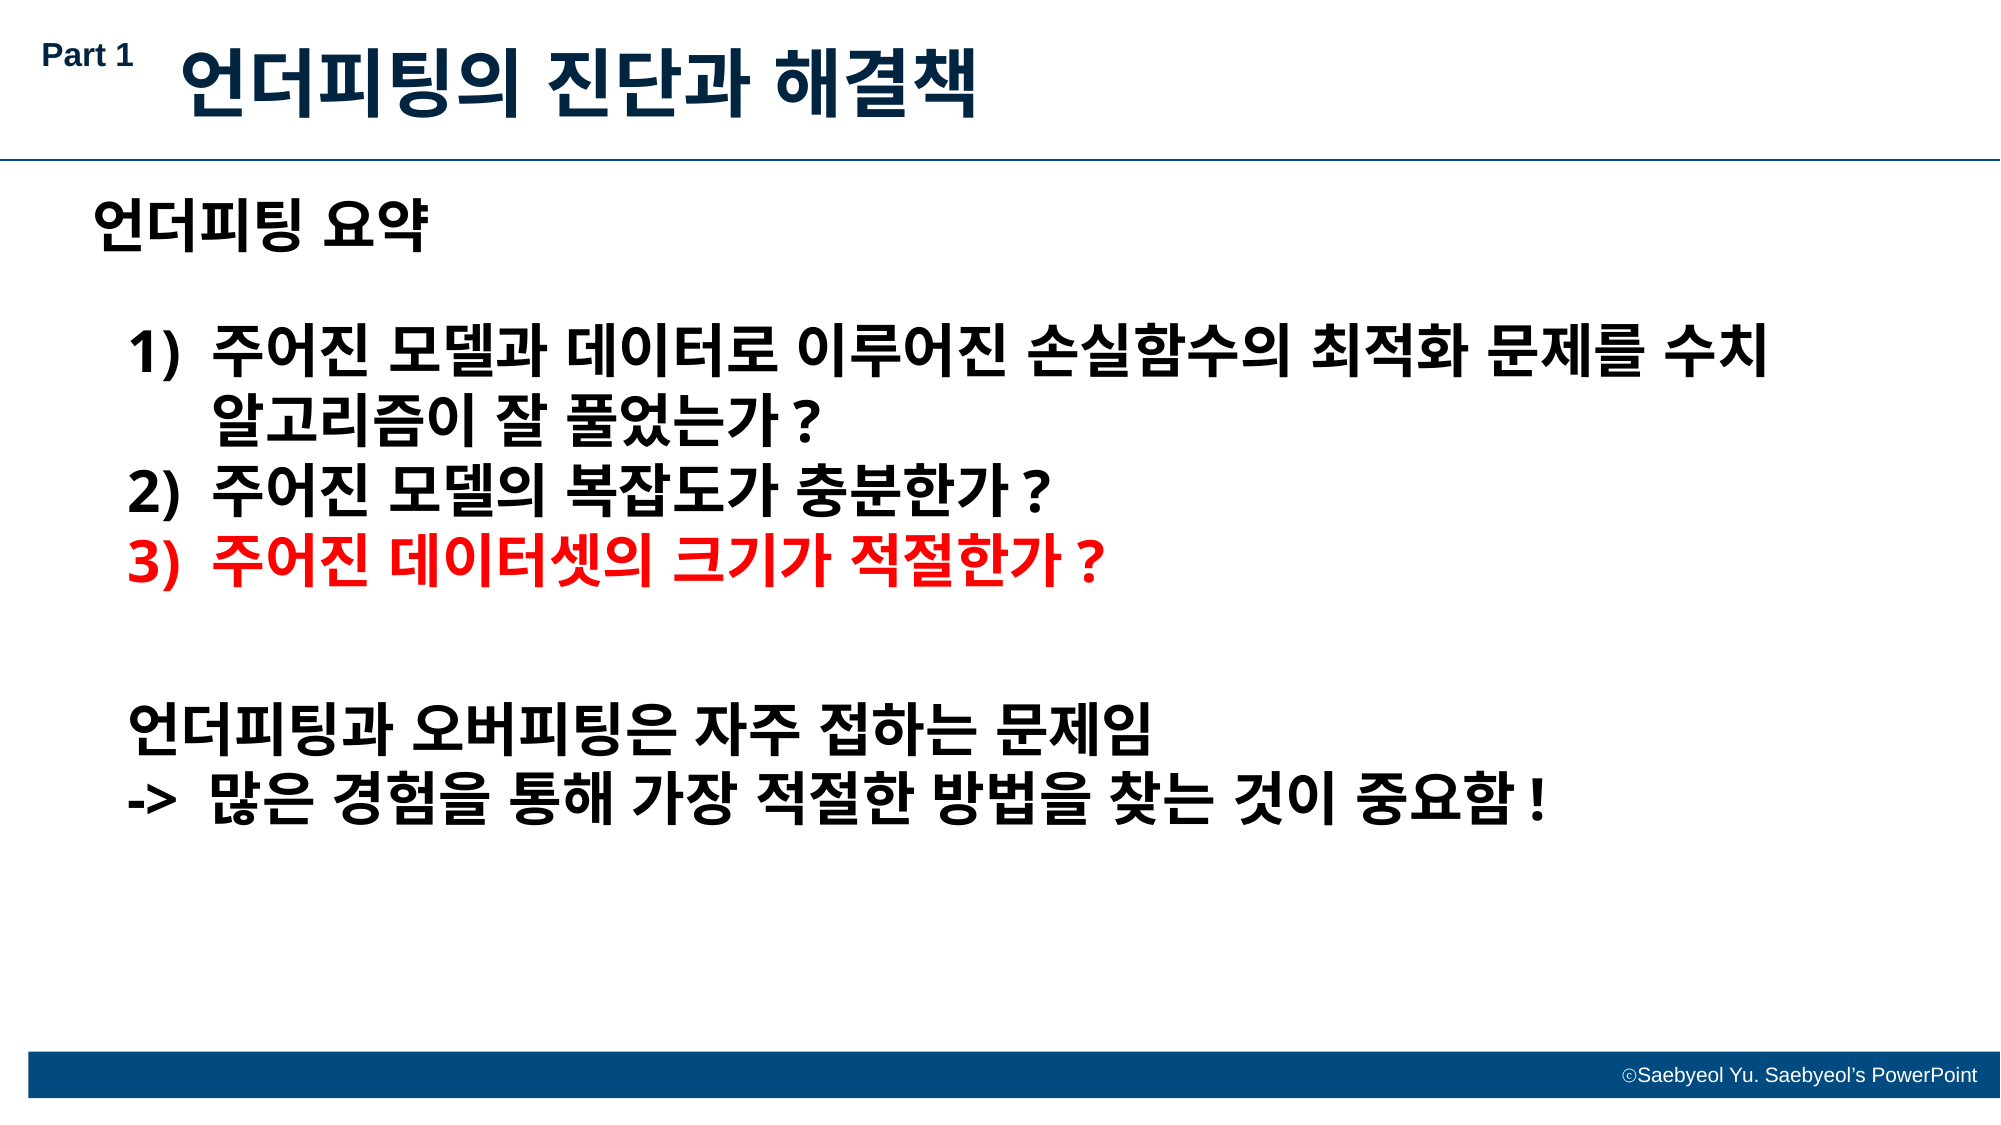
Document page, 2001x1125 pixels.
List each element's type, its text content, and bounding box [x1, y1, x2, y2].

text_box 주어진 모델과 데이터로 이루어진 손실함수의 최적화 문제를 수치 알고리즘이 잘 풀었는가? 주어진 모델의 복잡도가 충분한가? 주어진 데이터셋의 크기가 적절한가? [112, 306, 1822, 602]
text_box 언더피팅 요약 [77, 182, 568, 267]
text_box Part 1 [26, 26, 165, 81]
text_box 언더피팅과 오버피팅은 자주 접하는 문제임 -> 많은 경험을 통해 가장 적절한 방법을 찾는 것이 중요함! [112, 685, 1822, 840]
text_box 언더피팅의 진단과 해결책 [165, 28, 1016, 134]
